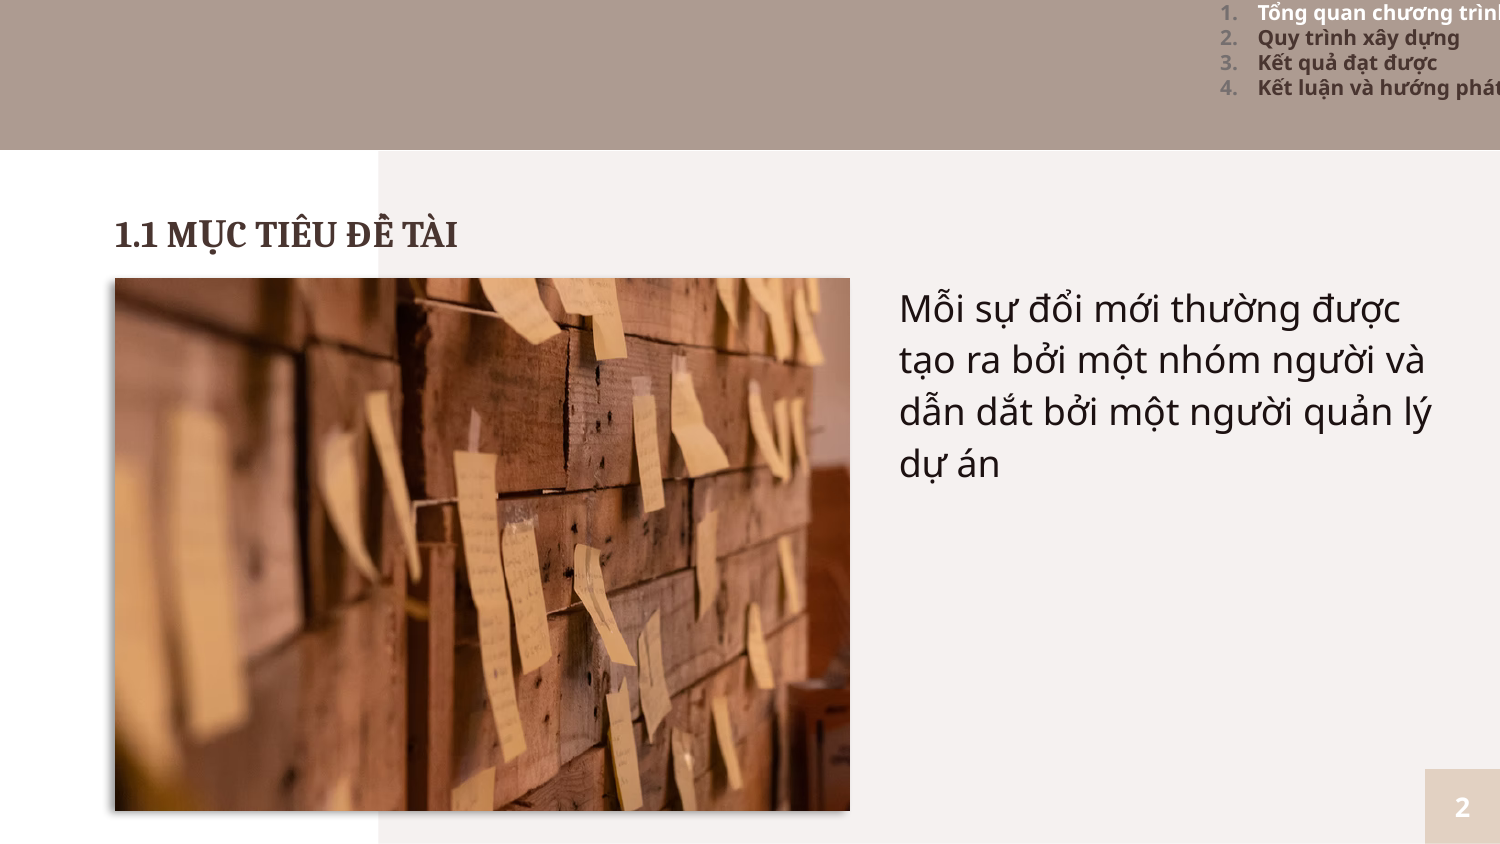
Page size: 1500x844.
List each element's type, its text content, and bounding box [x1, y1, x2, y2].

text_box [0, 0, 1220, 152]
slide_number 2 [1425, 769, 1500, 844]
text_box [115, 172, 1466, 811]
text_box Tổng quan chương trình Quy trình xây dựng Kết quả đạt được Kết luận và hướng phát triển [1220, 0, 1500, 153]
